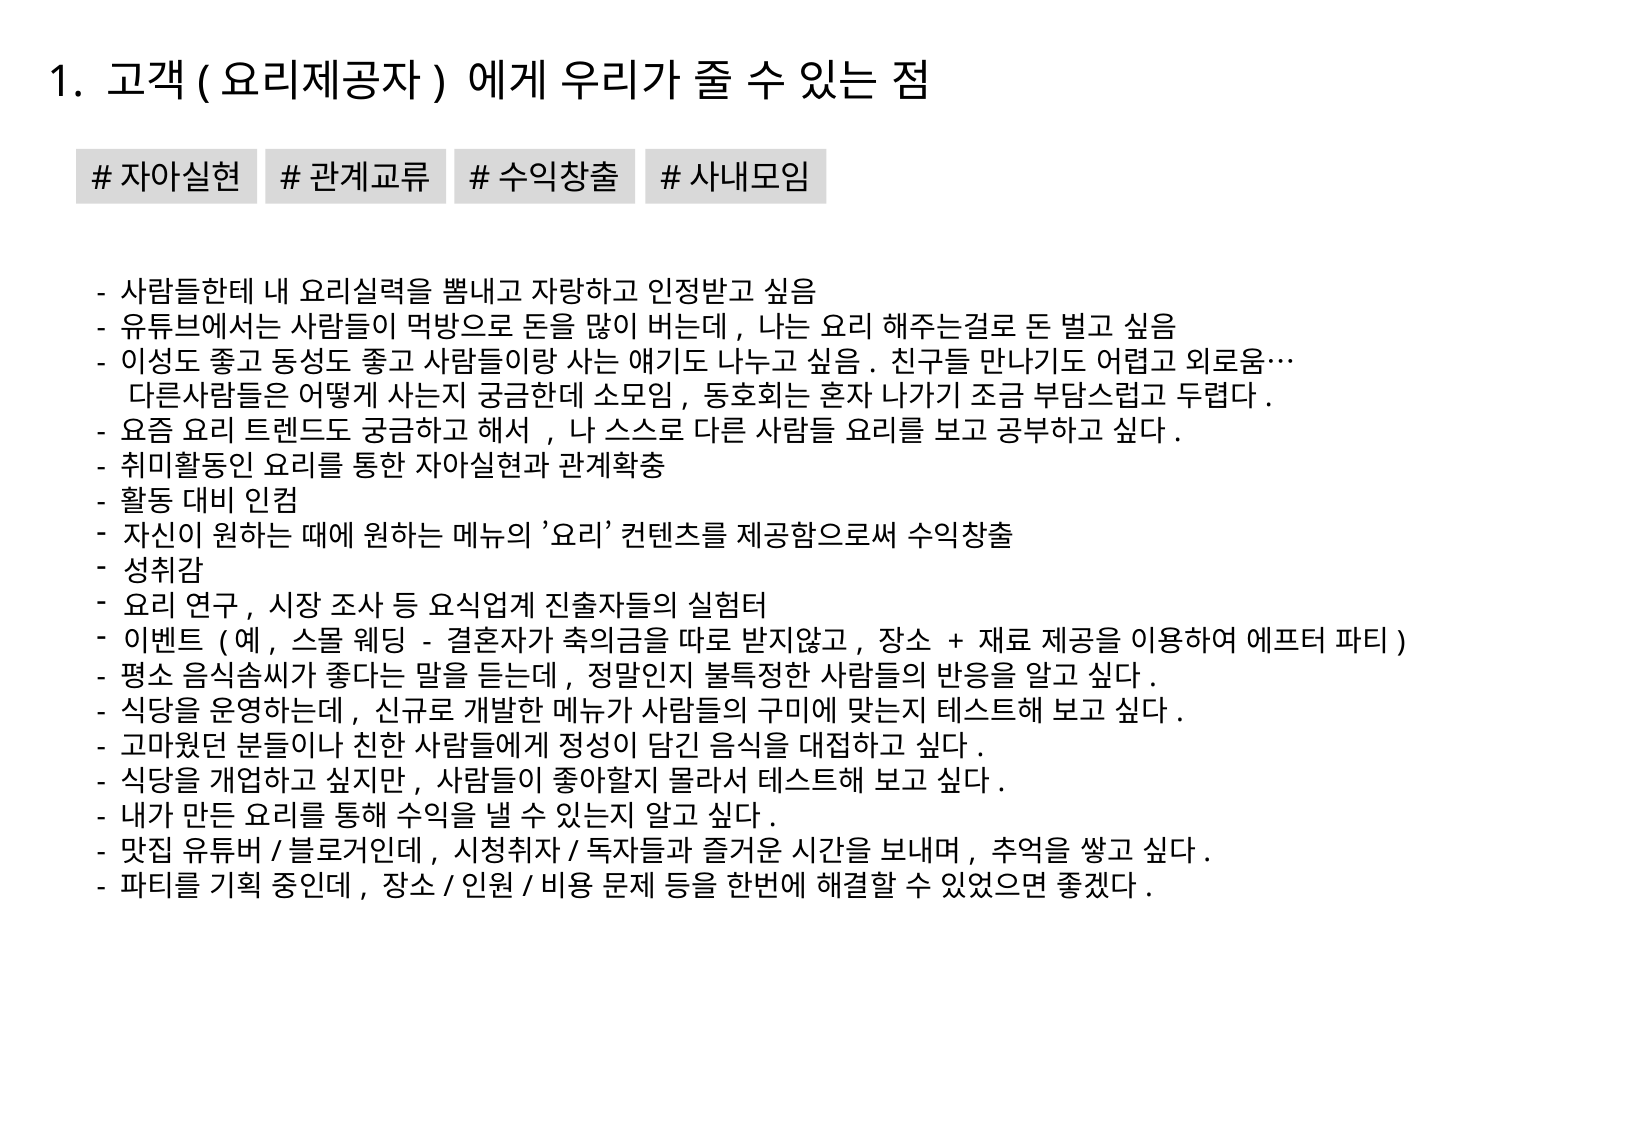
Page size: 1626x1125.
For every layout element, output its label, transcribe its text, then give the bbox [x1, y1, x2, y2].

text_box #관계교류 [265, 148, 447, 204]
text_box #자아실현 [76, 148, 258, 204]
text_box #수익창출 [454, 148, 636, 204]
text_box #사내모임 [645, 148, 827, 204]
text_box - 사람들한테 내 요리실력을 뽐내고 자랑하고 인정받고 싶음 - 유튜브에서는 사람들이 먹방으로 돈을 많이 버는데, 나는 요리 해주는걸로 돈 벌고 싶음 - 이성도 좋고 동성도 좋고 사람들이랑 사는 얘기도 나누고 싶음. 친구들 만나기도 어렵고 외로움… 다른사람들은 어떻게 사는지 궁금한데 소모임, 동호회는 혼자 나가기 조금 부담스럽고 두렵다. - 요즘 요리 트렌드도 궁금하고 해서 , 나 스스로 다른 사람들 요리를 보고 공부하고 싶다. - 취미활동인 요리를 통한 자아실현과 관계확충 - 활동 대비 인컴 자신이 원하는 때에 원하는 메뉴의 ’요리’ 컨텐츠를 제공함으로써 수익창출 성취감 요리 연구, 시장 조사 등 요식업계 진출자들의 실험터 이벤트 (예, 스몰 웨딩 - 결혼자가 축의금을 따로 받지않고, 장소 + 재료 제공을 이용하여 에프터 파티) - 평소 음식솜씨가 좋다는 말을 듣는데, 정말인지 불특정한 사람들의 반응을 알고 싶다. - 식당을 운영하는데, 신규로 개발한 메뉴가 사람들의 구미에 맞는지 테스트해 보고 싶다. - 고마웠던 분들이나 친한 사람들에게 정성이 담긴 음식을 대접하고 싶다. - 식당을 개업하고 싶지만, 사람들이 좋아할지 몰라서 테스트해 보고 싶다. - 내가 만든 요리를 통해 수익을 낼 수 있는지 알고 싶다. - 맛집 유튜버/블로거인데, 시청취자/독자들과 즐거운 시간을 보내며, 추억을 쌓고 싶다. - 파티를 기획 중인데, 장소/인원/비용 문제 등을 한번에 해결할 수 있었으면 좋겠다. [82, 265, 1522, 910]
text_box 1. 고객(요리제공자) 에게 우리가 줄 수 있는 점 [32, 45, 947, 113]
